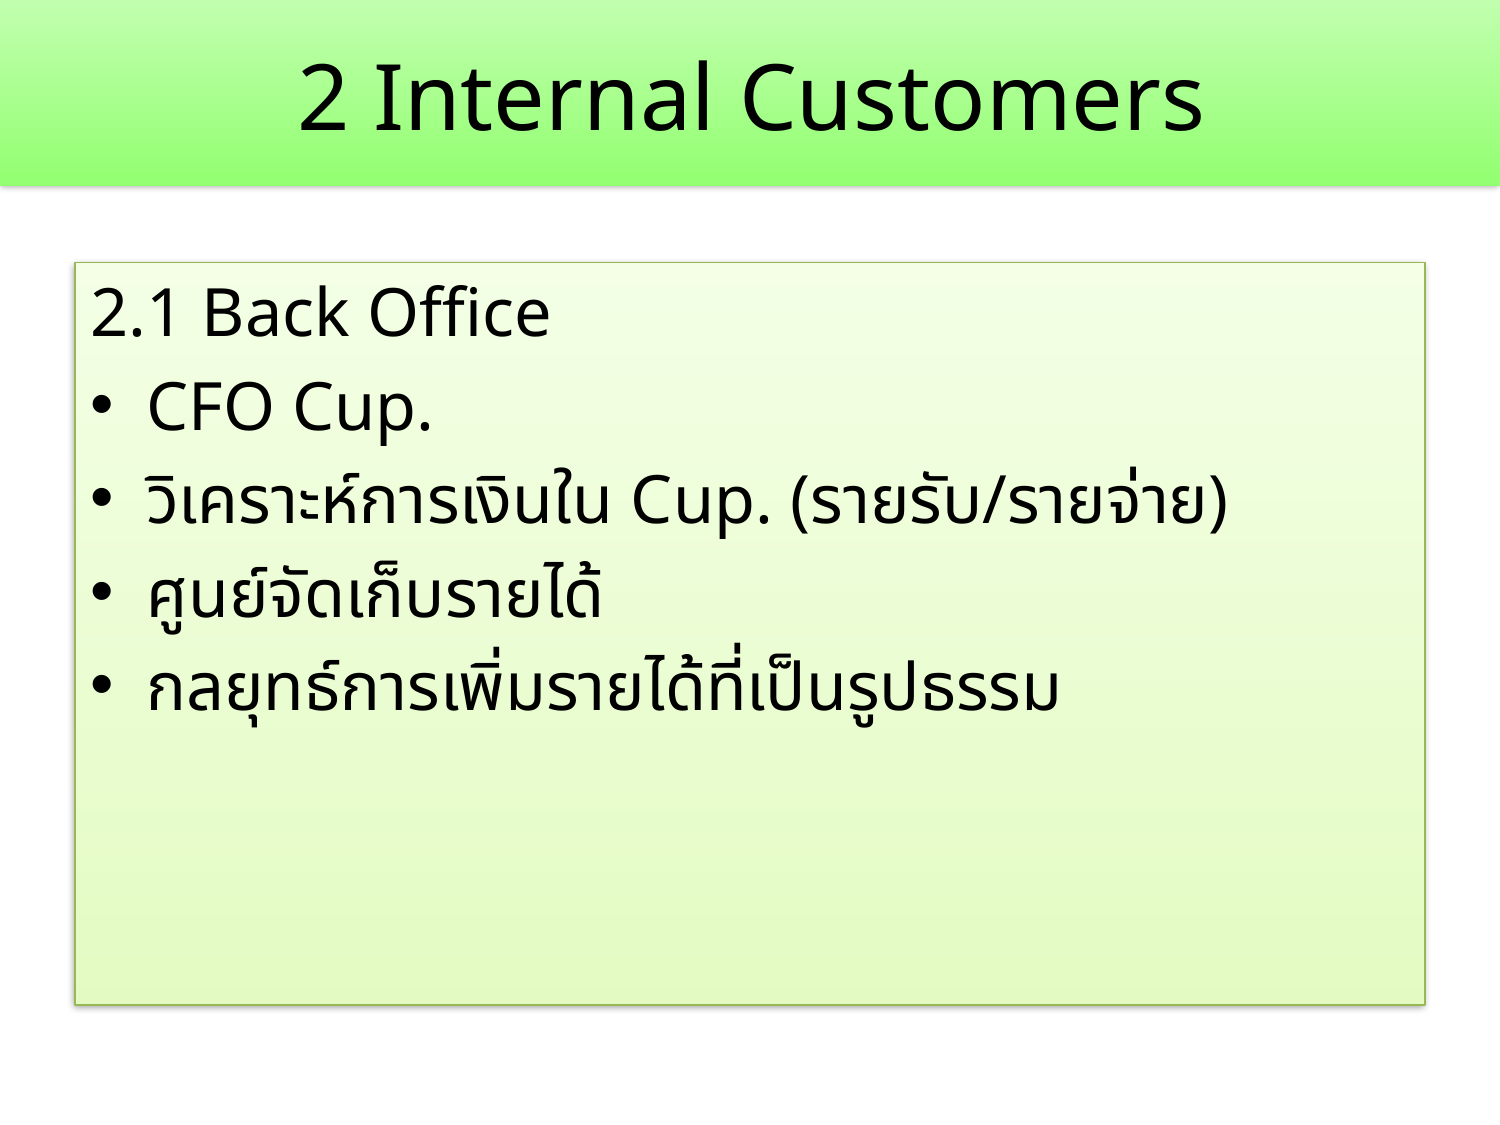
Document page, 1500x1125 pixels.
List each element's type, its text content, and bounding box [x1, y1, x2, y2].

title 2 Internal Customers [76, 0, 1427, 188]
list 2.1 Back Office CFO Cup. วิเคราะห์การเงินใน Cup. (รายรับ/รายจ่าย) ศูนย์จัดเก็บรายได้ กลยุทธ์การเพิ่มรายได้ที่เป็นรูปธรรม [74, 262, 1426, 1006]
